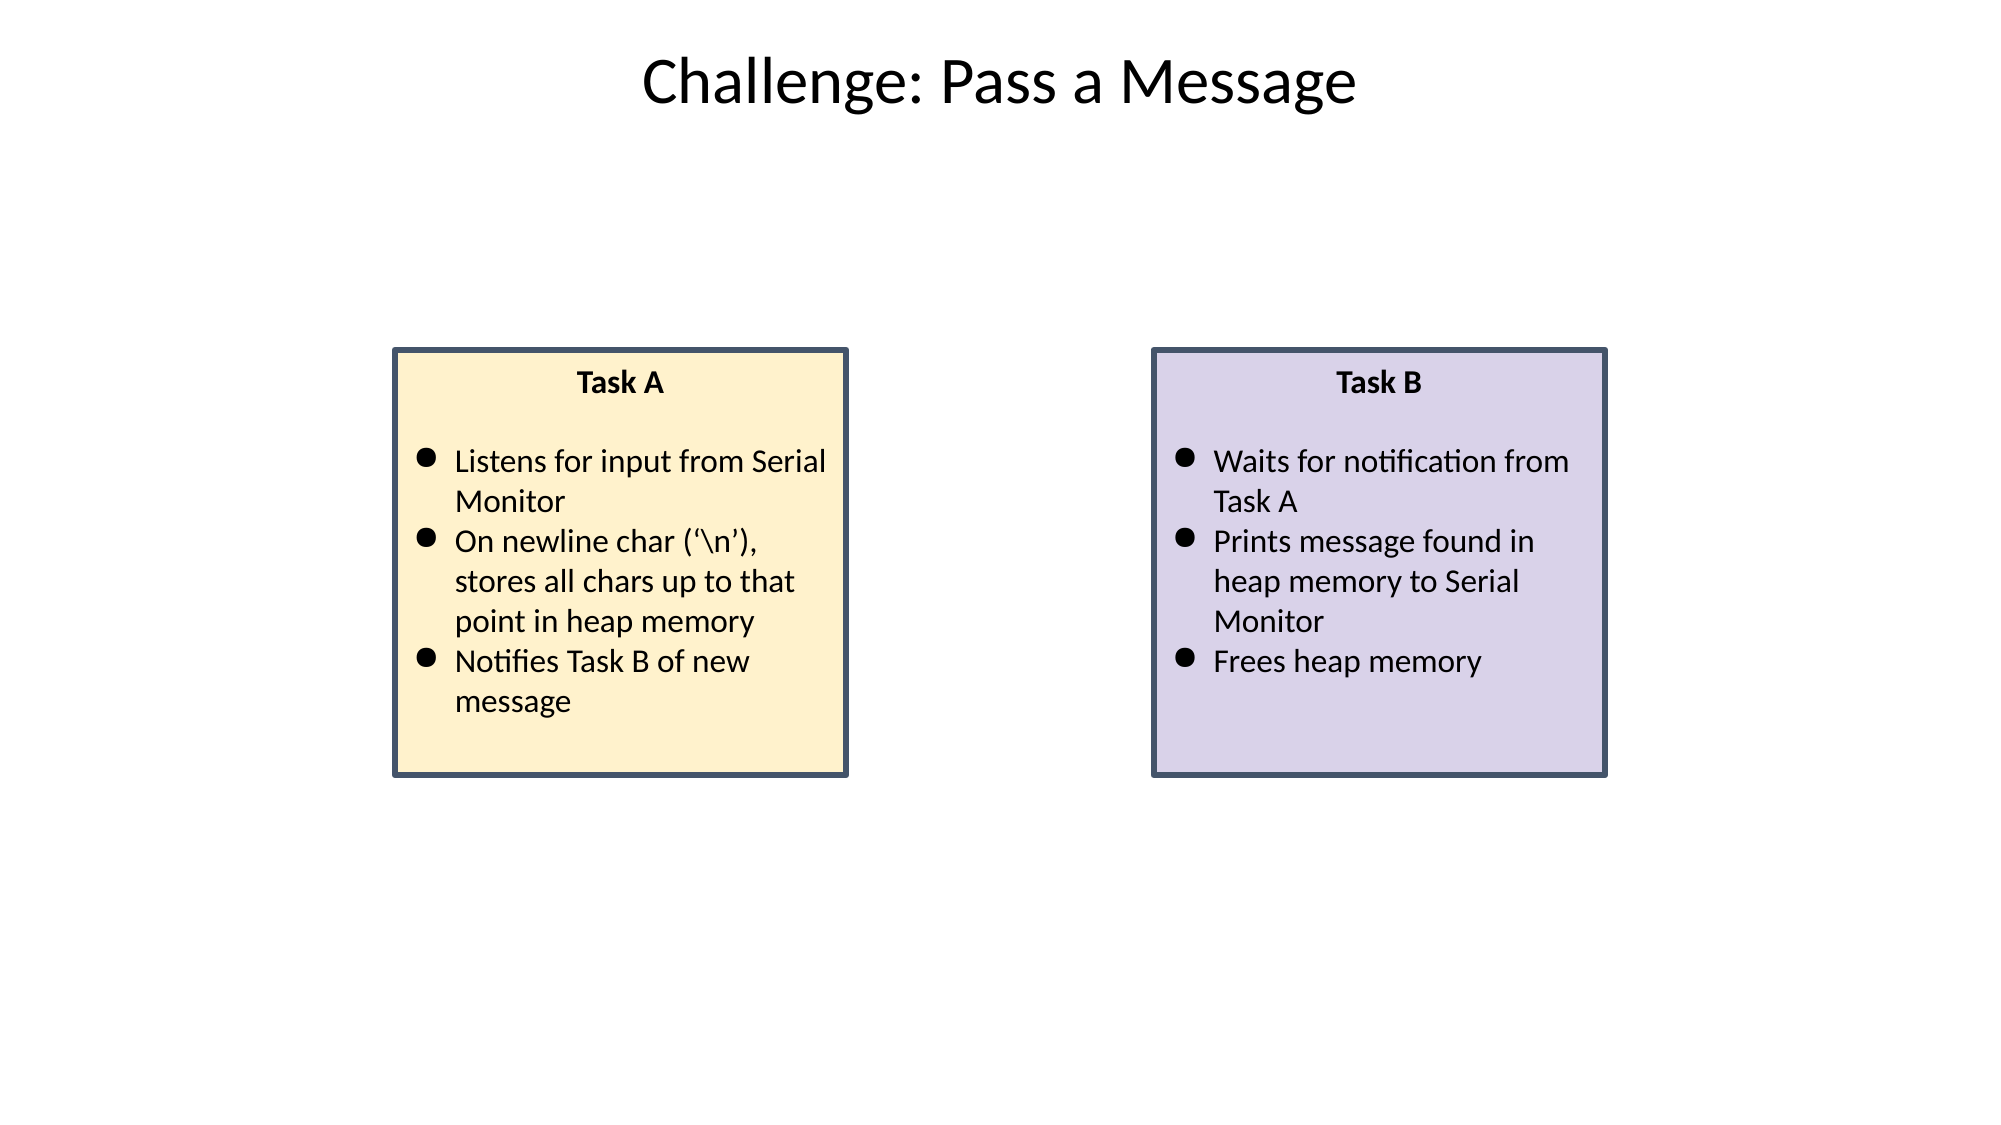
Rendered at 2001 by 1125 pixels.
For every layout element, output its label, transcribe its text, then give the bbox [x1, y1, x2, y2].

text_box Task B Waits for notification from Task A Prints message found in heap memory to Serial Monitor Frees heap memory [1153, 349, 1606, 776]
text_box Task A Listens for input from Serial Monitor On newline char (‘\n’), stores all chars up to that point in heap memory Notifies Task B of new message [394, 349, 847, 776]
text_box Challenge: Pass a Message [0, 0, 2000, 155]
